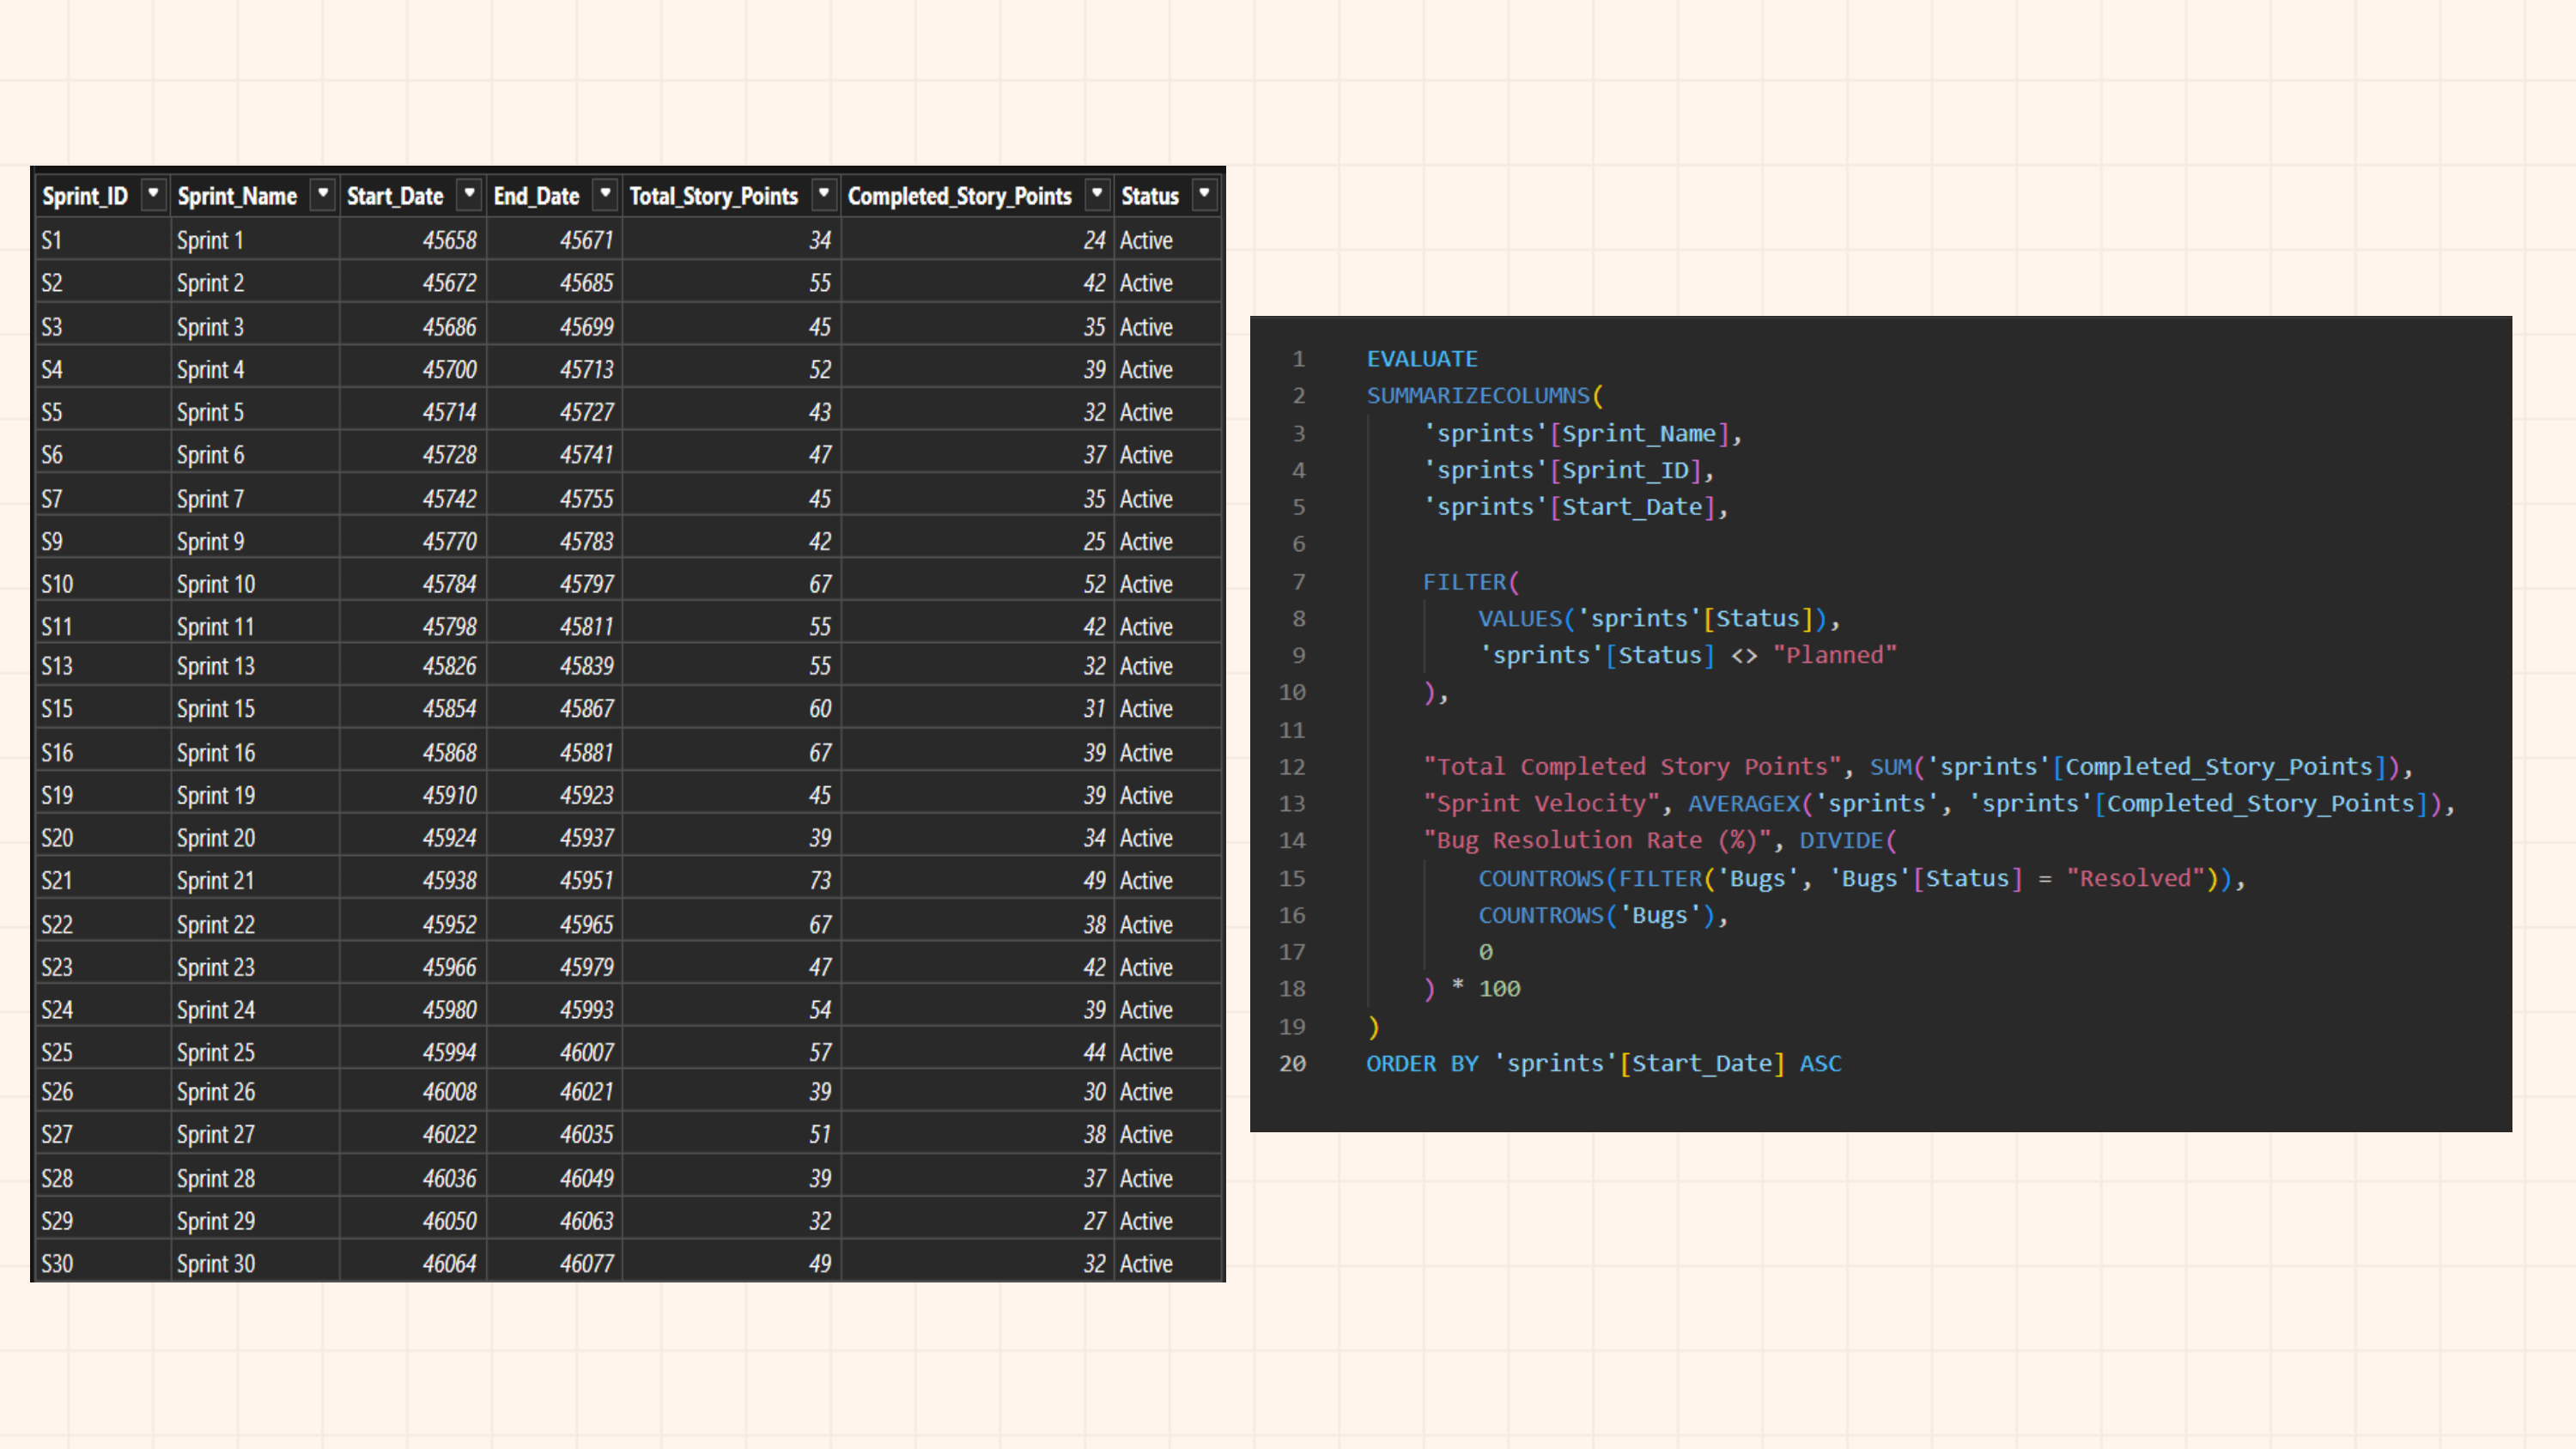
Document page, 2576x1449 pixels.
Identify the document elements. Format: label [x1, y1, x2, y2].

text_box [0, 0, 2576, 1449]
picture [1249, 316, 2512, 1132]
picture [30, 166, 1227, 1282]
